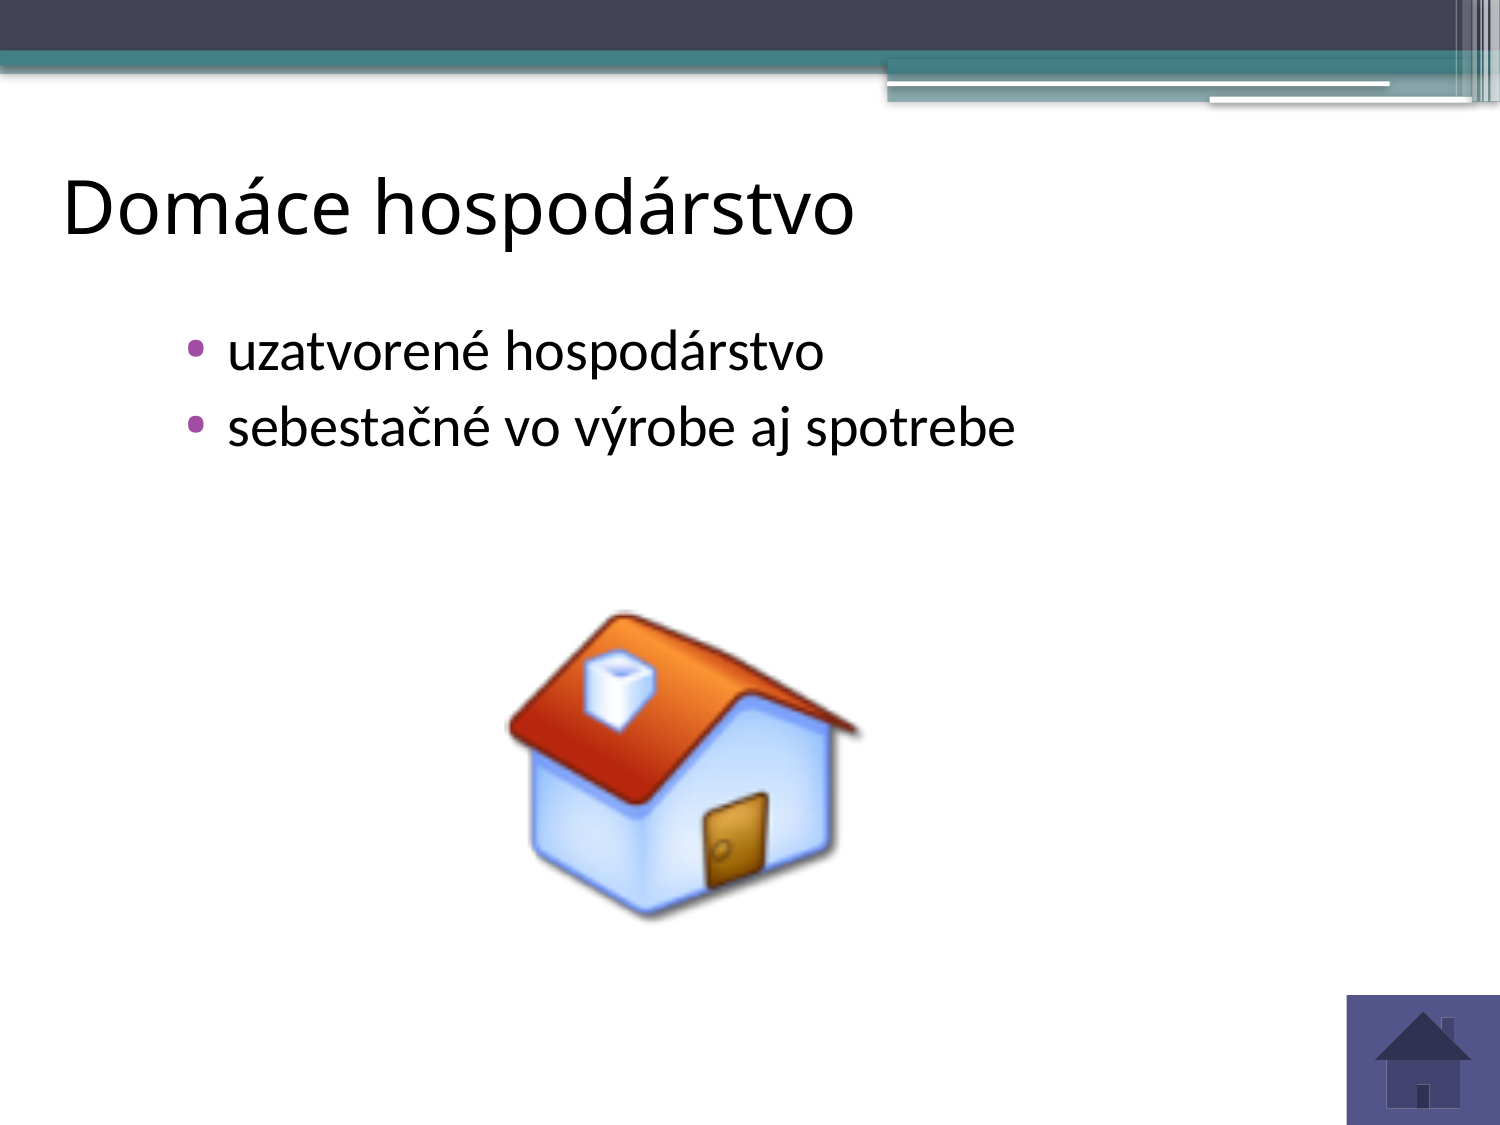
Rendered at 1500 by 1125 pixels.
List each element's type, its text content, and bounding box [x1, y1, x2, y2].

title Domáce hospodárstvo [46, 116, 1398, 293]
text_box [1346, 995, 1500, 1125]
list uzatvorené hospodárstvo sebestačné vo výrobe aj spotrebe [152, 304, 1404, 557]
picture [503, 585, 875, 957]
